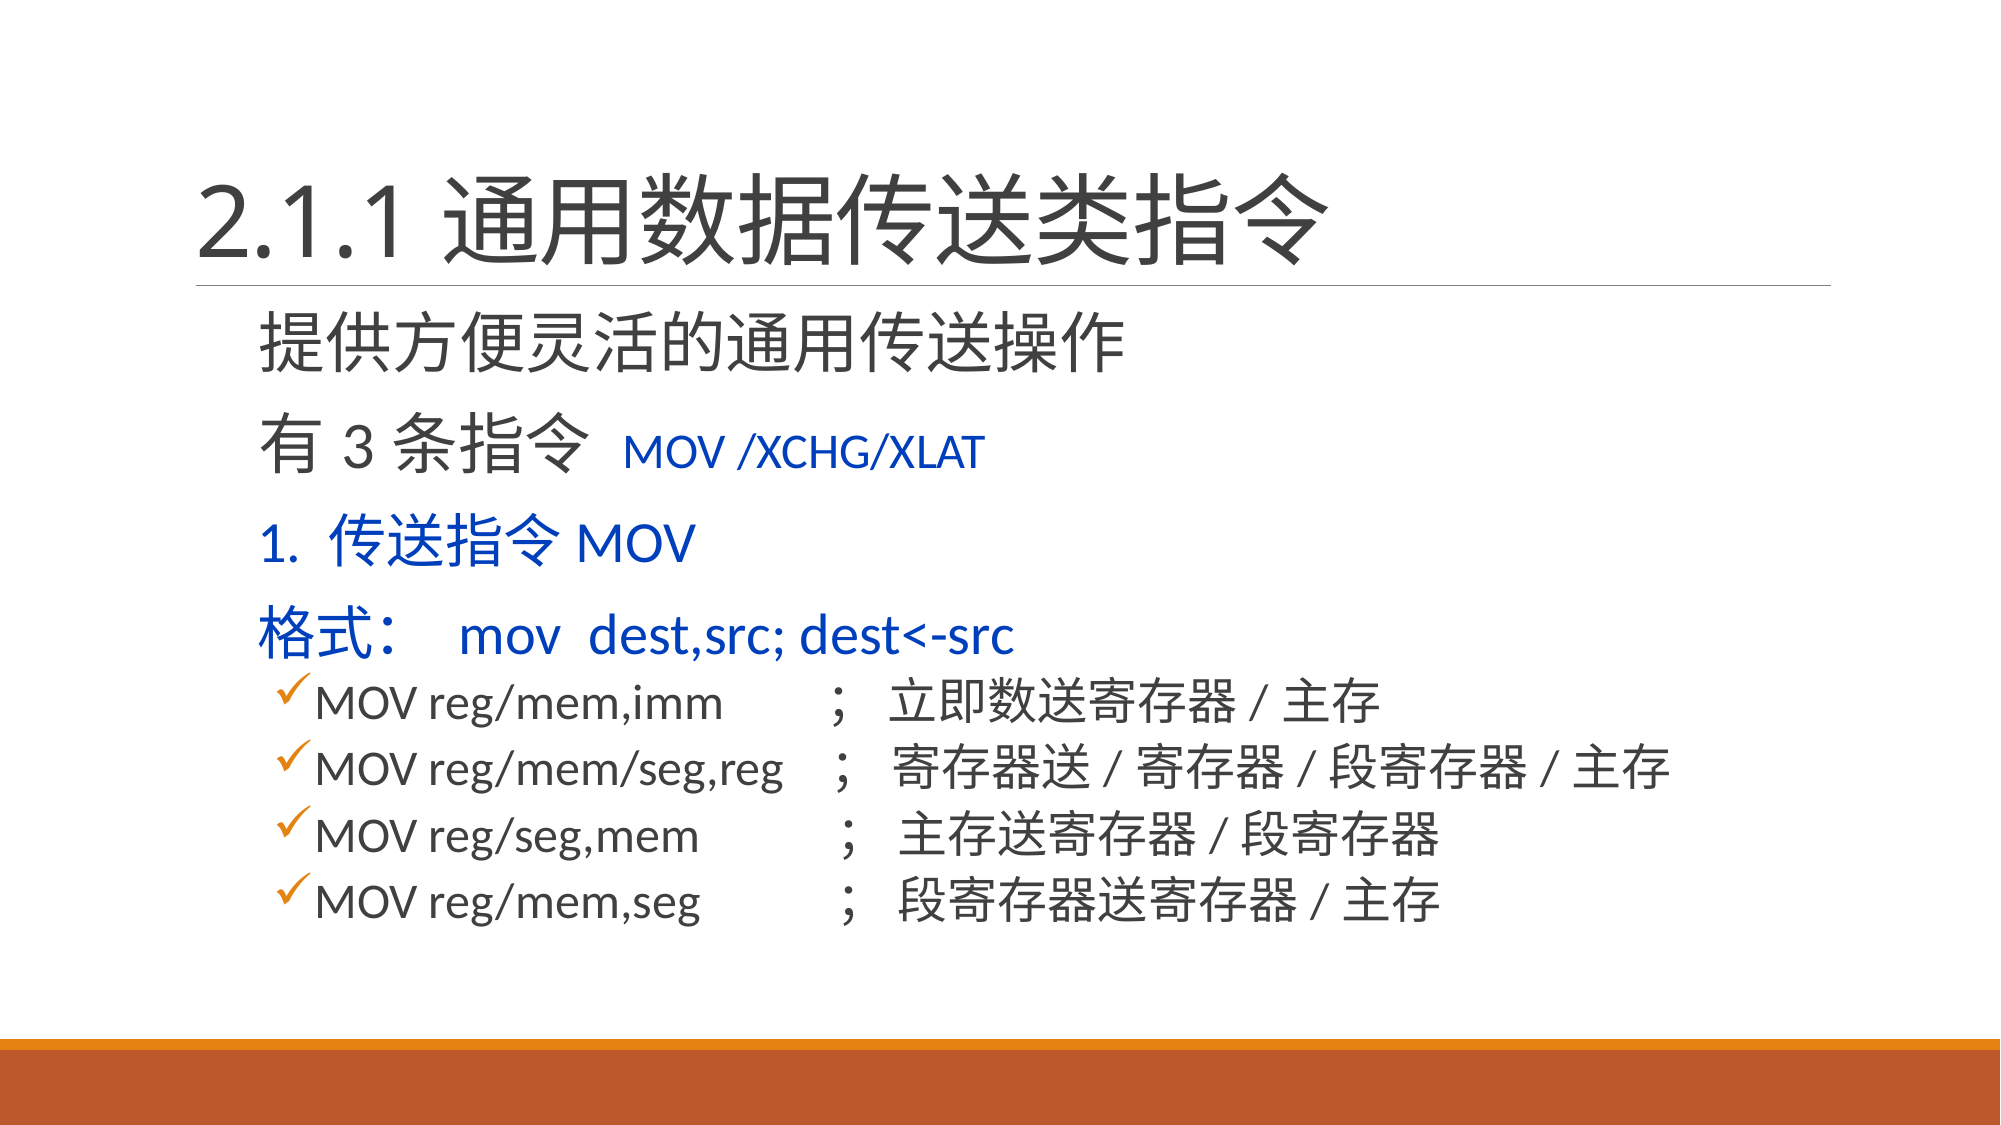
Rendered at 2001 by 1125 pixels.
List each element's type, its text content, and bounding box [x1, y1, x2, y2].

list 提供方便灵活的通用传送操作 有3条指令 MOV /XCHG/XLAT 1. 传送指令MOV 格式： mov dest,src; dest<-src MOV reg/mem,imm ； 立即数送寄存器/主存 MOV reg/mem/seg,reg ； 寄存器送/寄存器/段寄存器/主存 MOV reg/seg,mem ； 主存送寄存器/段寄存器 MOV reg/mem,seg ； 段寄存器送寄存器/主存 [180, 302, 1803, 963]
title 2.1.1通用数据传送类指令 [180, 47, 1830, 285]
